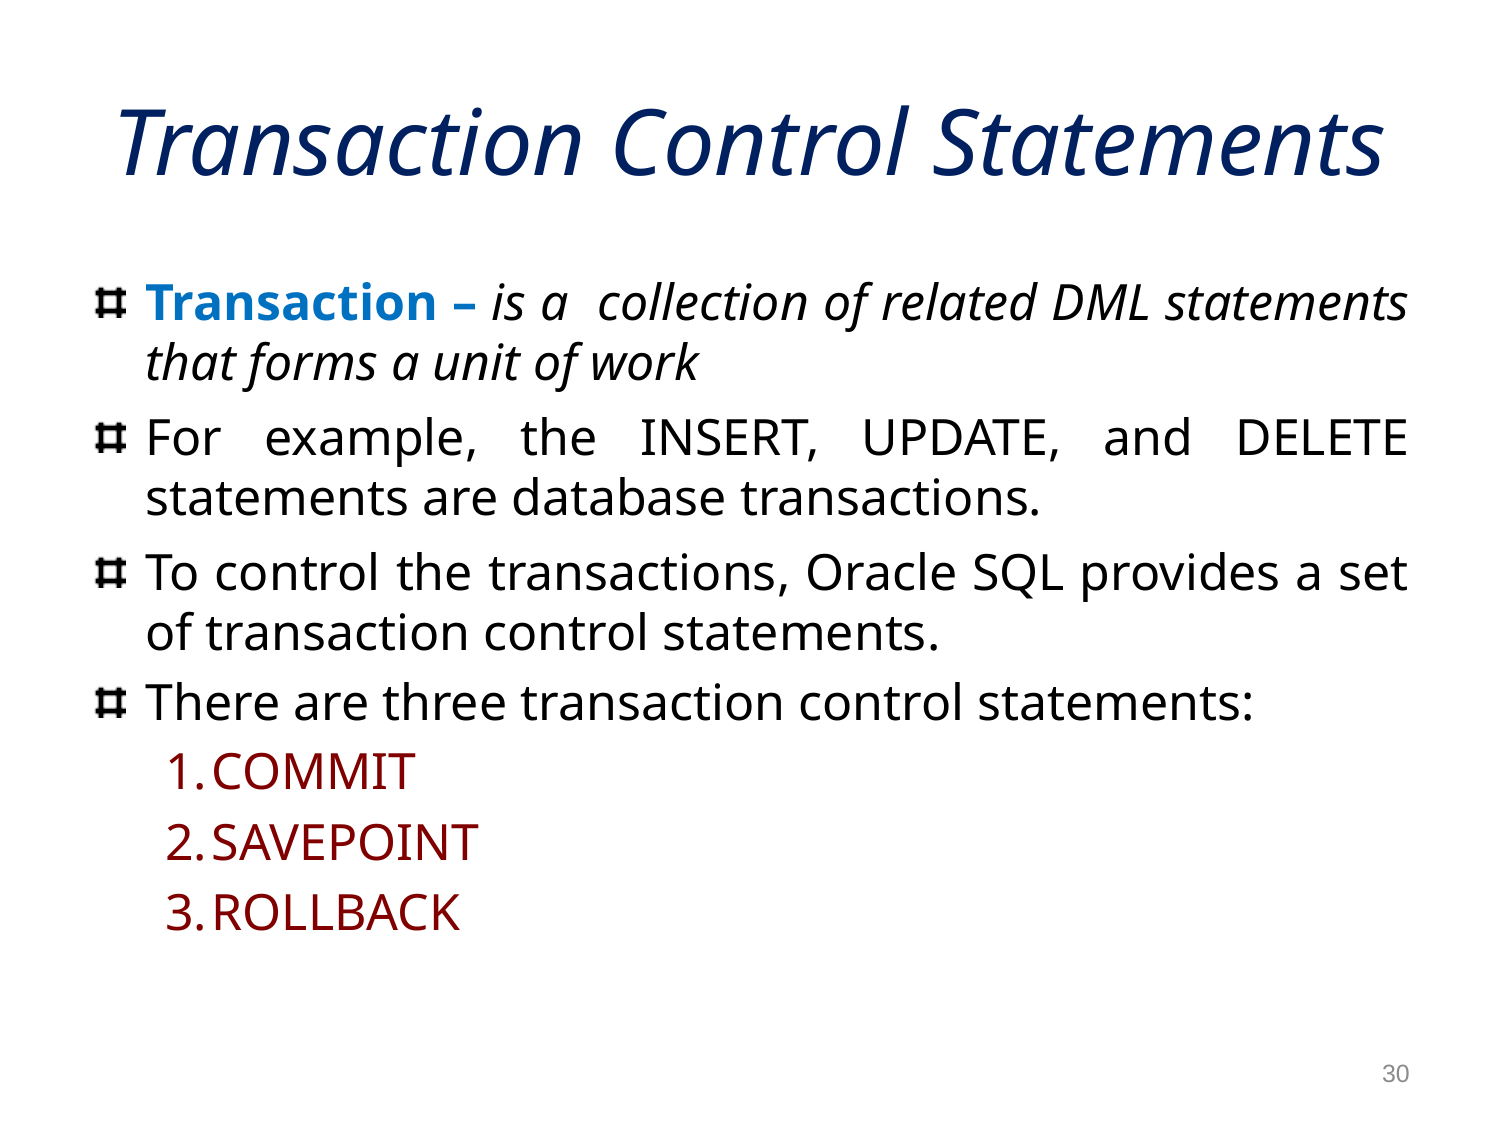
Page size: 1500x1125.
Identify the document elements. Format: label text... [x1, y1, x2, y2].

picture [90, 417, 126, 453]
title Transaction Control Statements [75, 45, 1425, 233]
slide_number 30 [1074, 1042, 1425, 1103]
list Transaction – is a collection of related DML statements that forms a unit of work For example, the INSERT, UPDATE, and DELETE statements are database transactions. To control the transactions, Oracle SQL provides a set of transaction control statements. There are three transaction control statements: COMMIT SAVEPOINT ROLLBACK [75, 262, 1425, 1005]
picture [90, 282, 126, 318]
picture [90, 682, 126, 718]
picture [90, 552, 126, 588]
